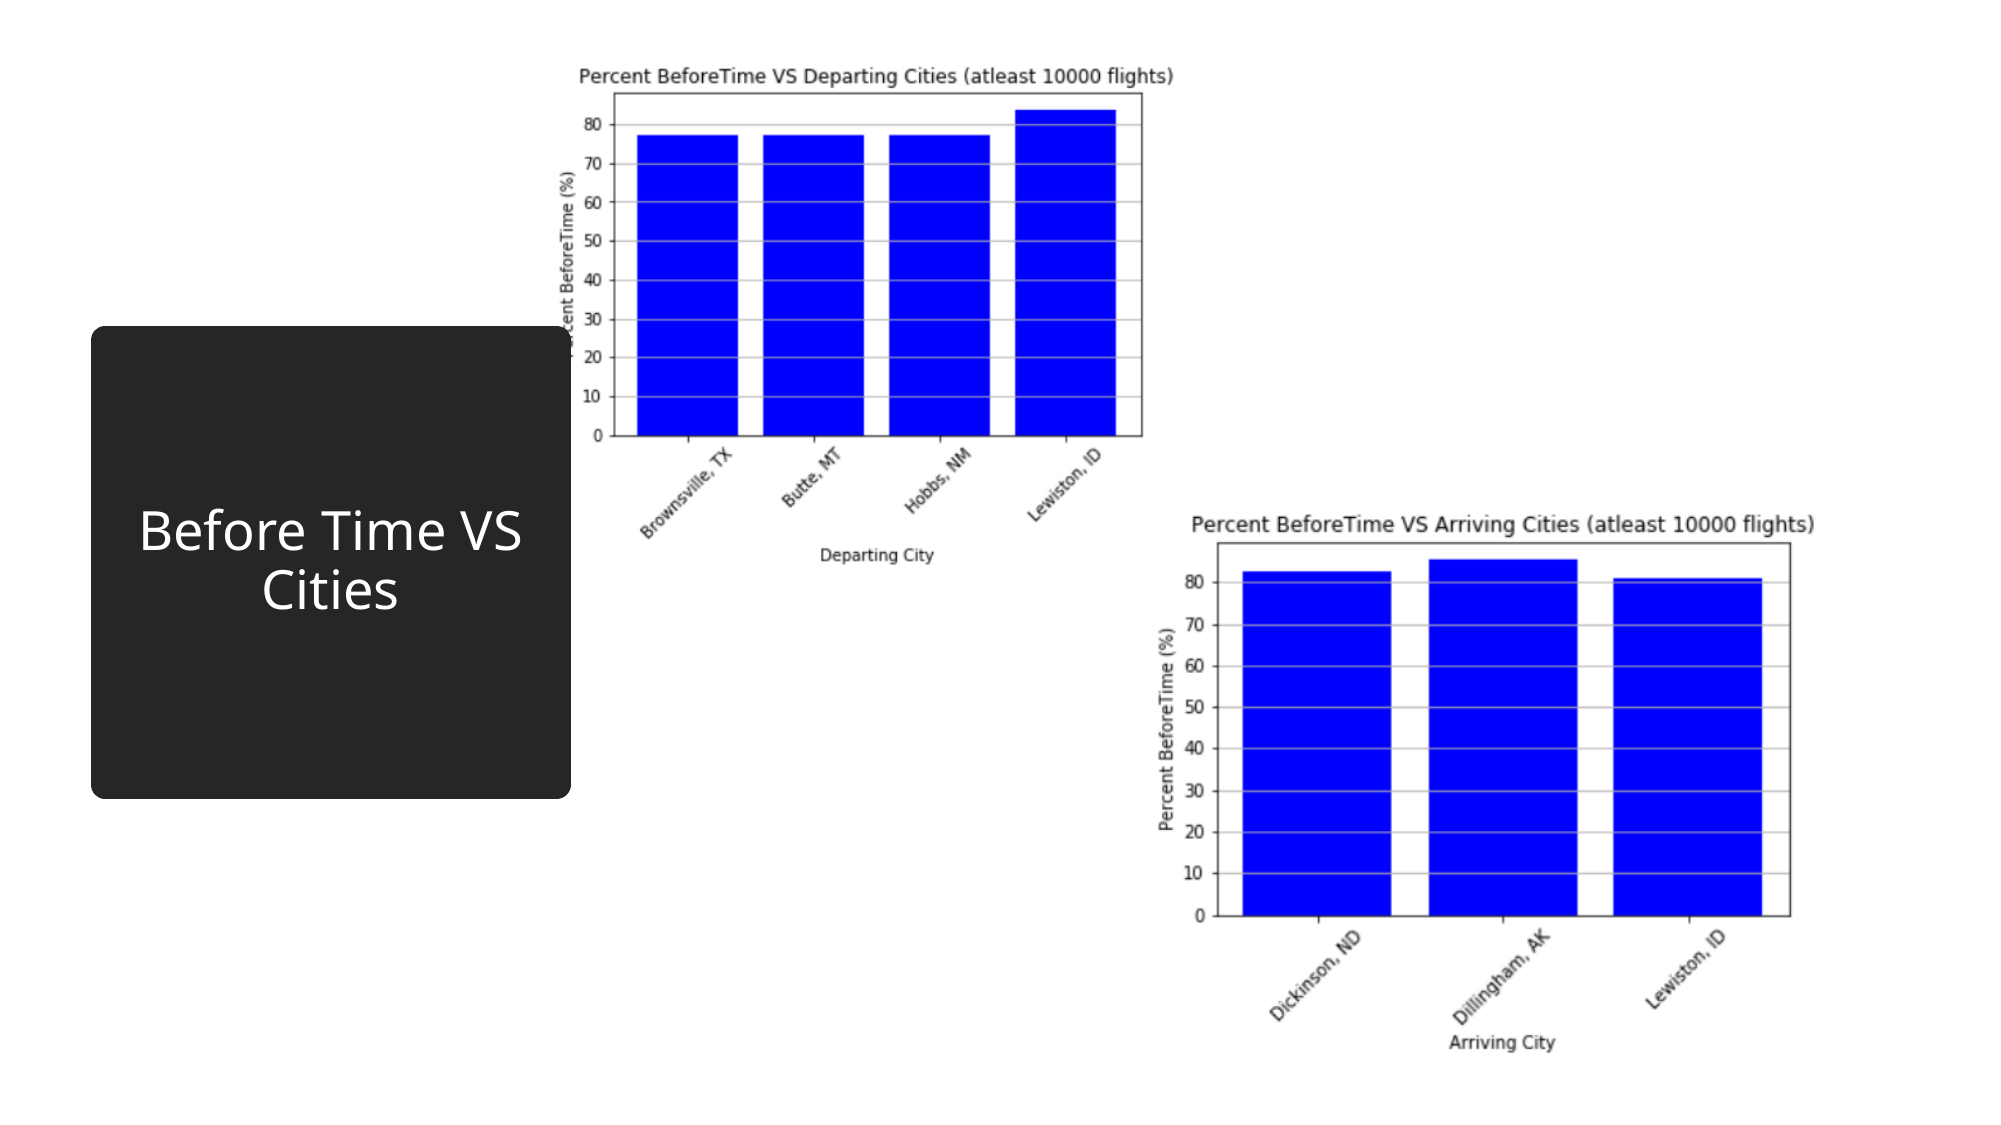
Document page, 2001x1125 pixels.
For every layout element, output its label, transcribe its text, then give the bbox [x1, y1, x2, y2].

title Before Time VS Cities [105, 340, 557, 785]
picture [540, 53, 1866, 1067]
